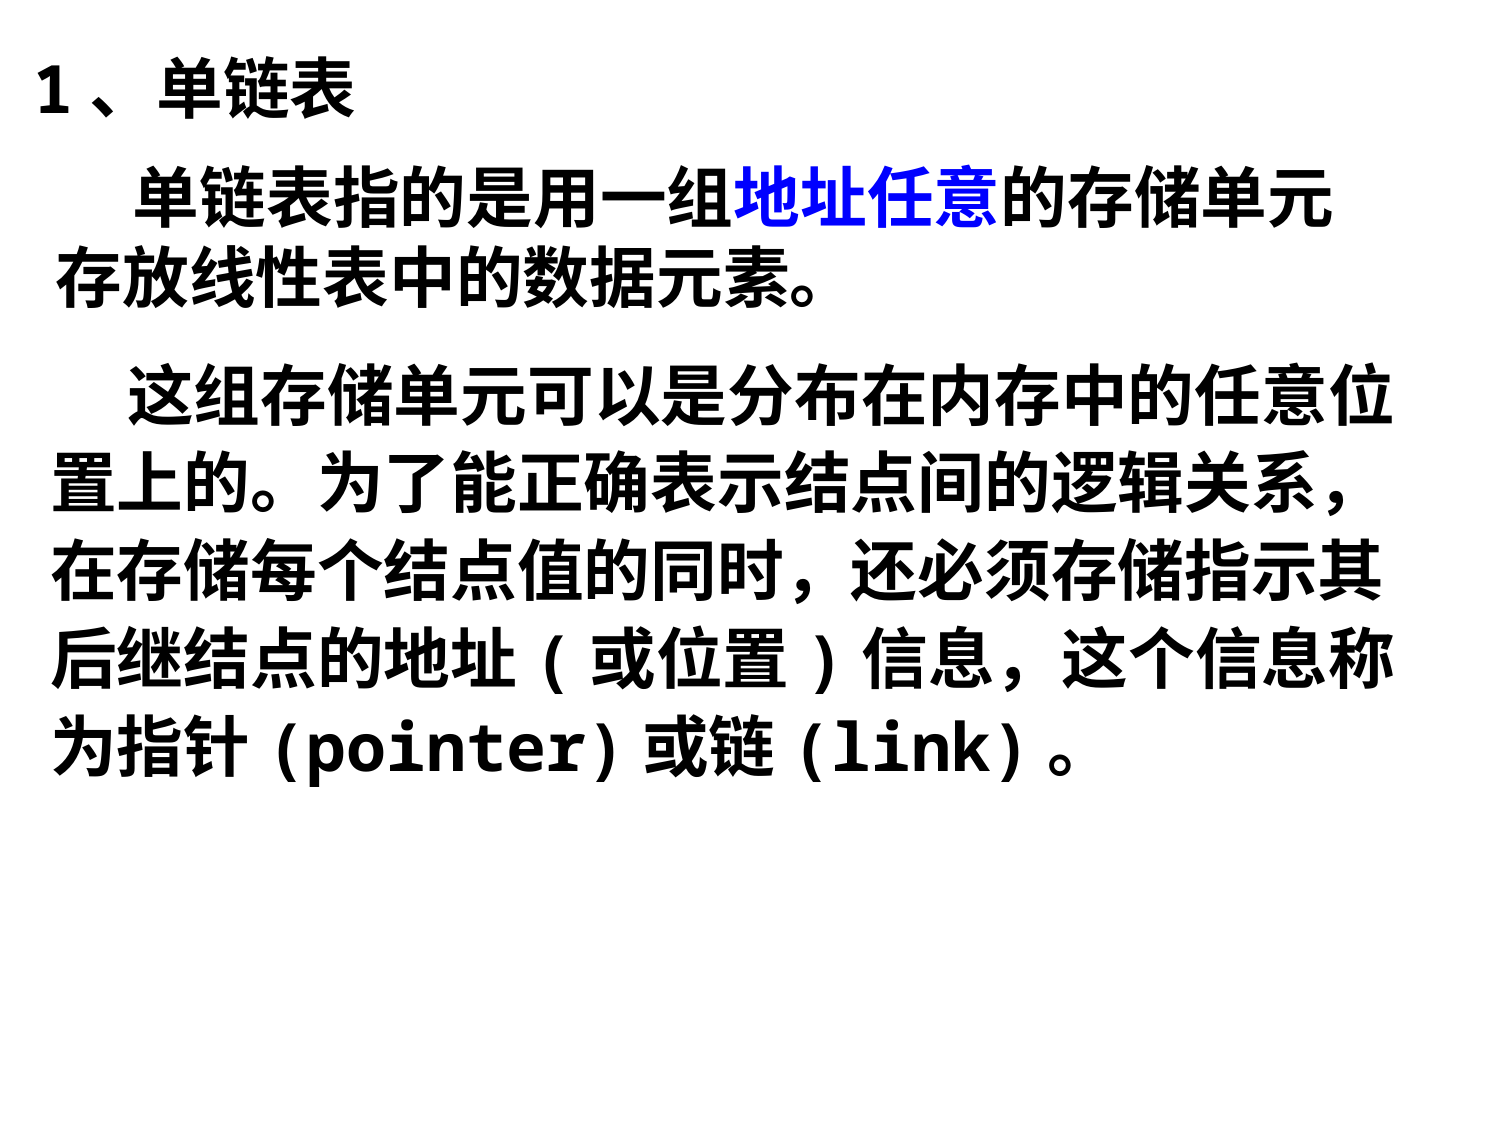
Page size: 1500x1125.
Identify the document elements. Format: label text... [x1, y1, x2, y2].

text_box 1、单链表 [18, 39, 372, 135]
text_box 单链表指的是用一组地址任意的存储单元存放线性表中的数据元素。 [41, 148, 1412, 324]
text_box 这组存储单元可以是分布在内存中的任意位置上的。为了能正确表示结点间的逻辑关系，在存储每个结点值的同时，还必须存储指示其后继结点的地址(或位置)信息，这个信息称为指针(pointer)或链(link)。 [35, 338, 1447, 793]
